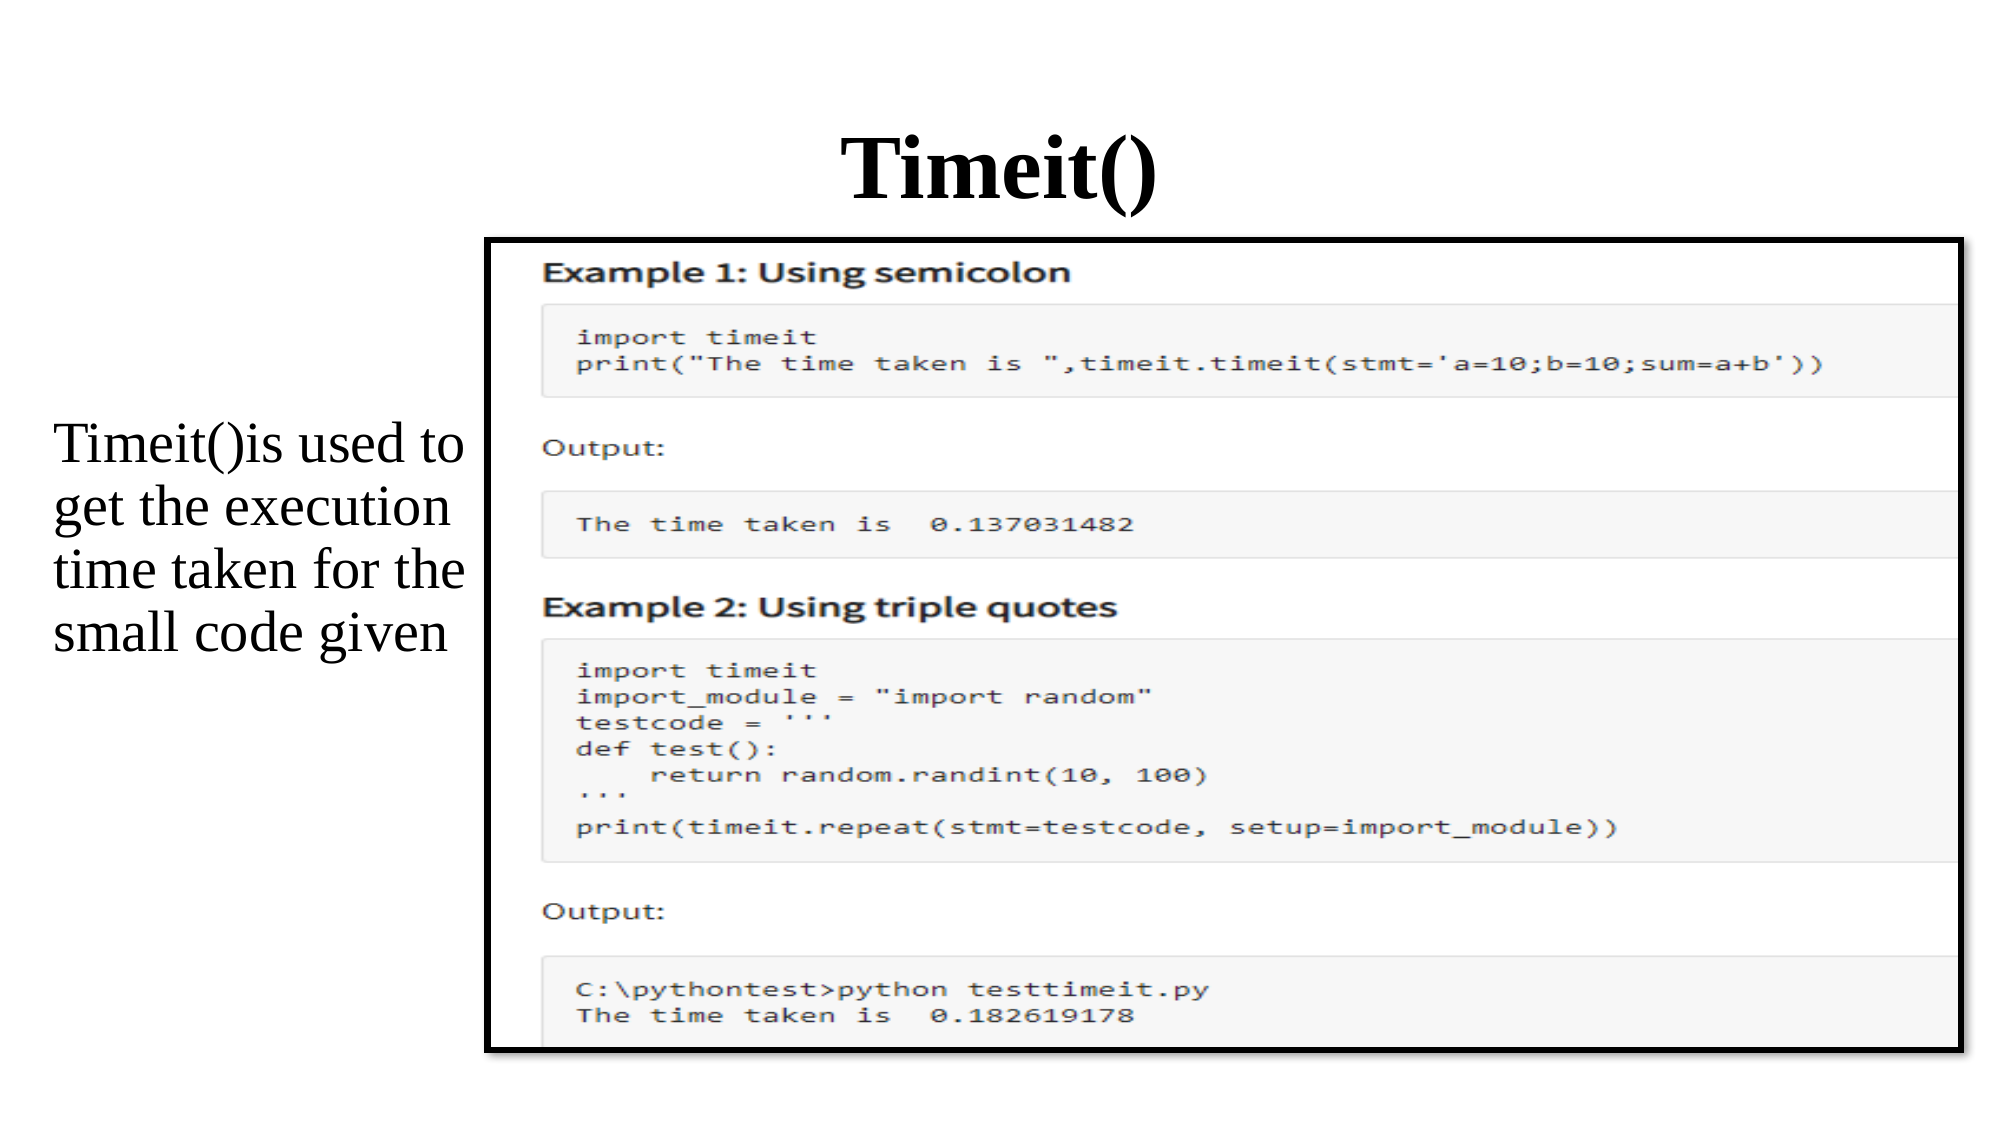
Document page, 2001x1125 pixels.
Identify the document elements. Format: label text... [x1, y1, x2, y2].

picture [490, 243, 1959, 1047]
title Timeit() [137, 59, 1863, 278]
list Timeit()is used to get the execution time taken for the small code given [38, 404, 483, 773]
